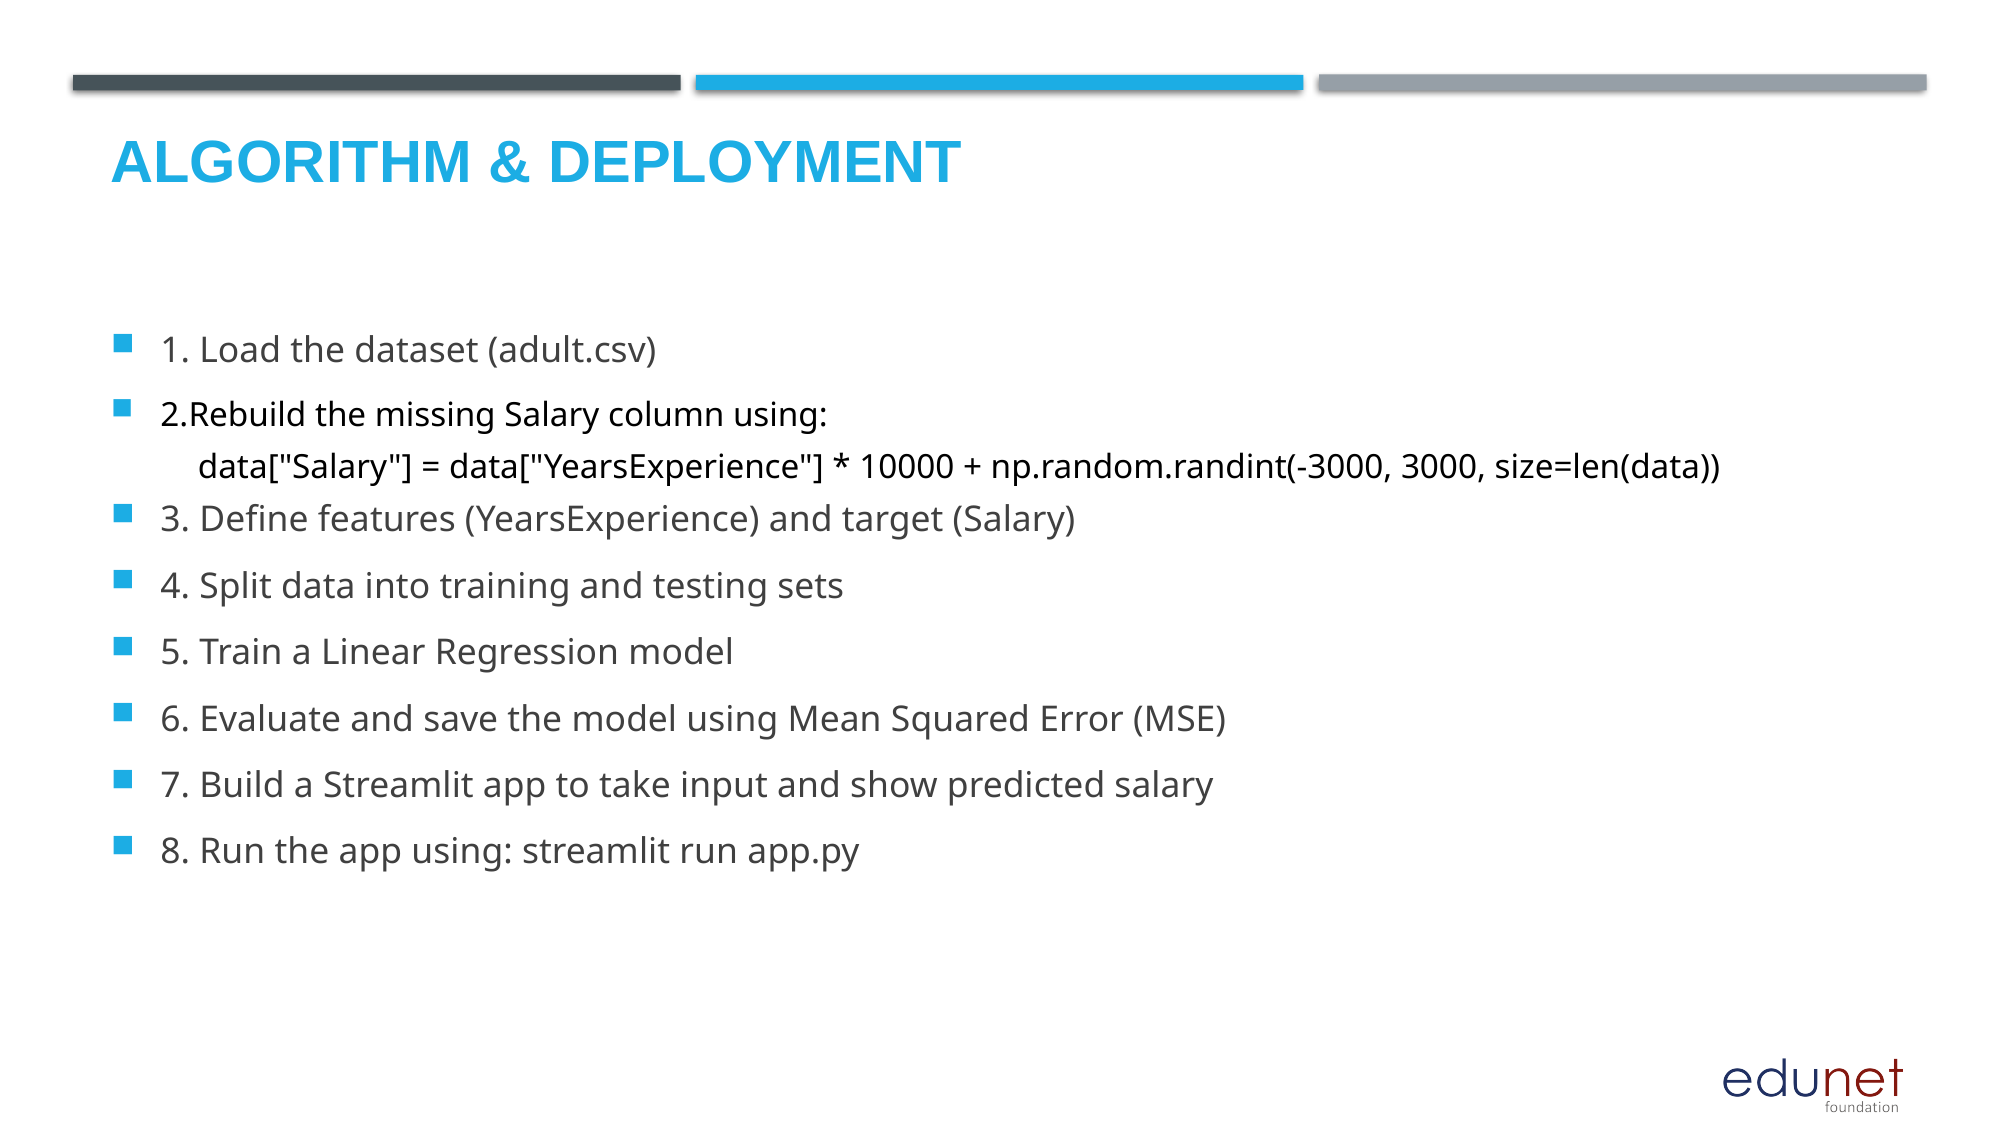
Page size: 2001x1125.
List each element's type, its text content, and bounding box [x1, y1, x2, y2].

list 1. Load the dataset (adult.csv) 2.Rebuild the missing Salary column using: data["Salary"] = data["YearsExperience"] * 10000 + np.random.randint(-3000, 3000, size=len(data)) 3. Define features (YearsExperience) and target (Salary) 4. Split data into training and testing sets 5. Train a Linear Regression model 6. Evaluate and save the model using Mean Squared Error (MSE) 7. Build a Streamlit app to take input and show predicted salary 8. Run the app using: streamlit run app.py [95, 213, 1905, 981]
picture [1719, 1056, 1905, 1116]
title Algorithm & Deployment [95, 115, 1905, 203]
